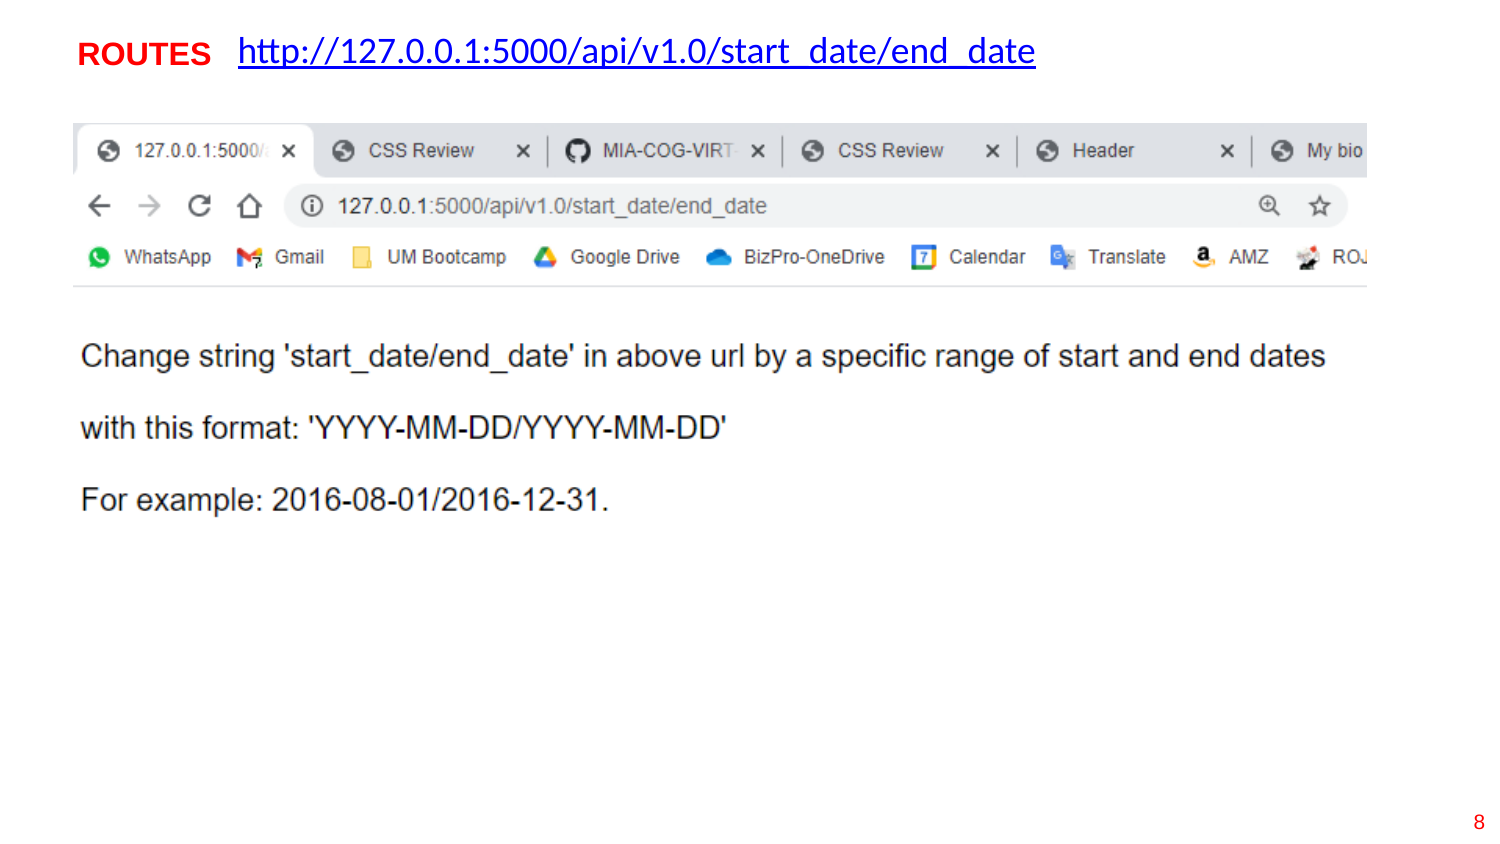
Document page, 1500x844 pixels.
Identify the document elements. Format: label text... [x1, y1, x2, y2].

title ROUTES [62, 25, 222, 80]
picture [73, 122, 1367, 583]
slide_number 8 [1149, 798, 1500, 844]
text_box http://127.0.0.1:5000/api/v1.0/start_date/end_date [222, 18, 1290, 121]
